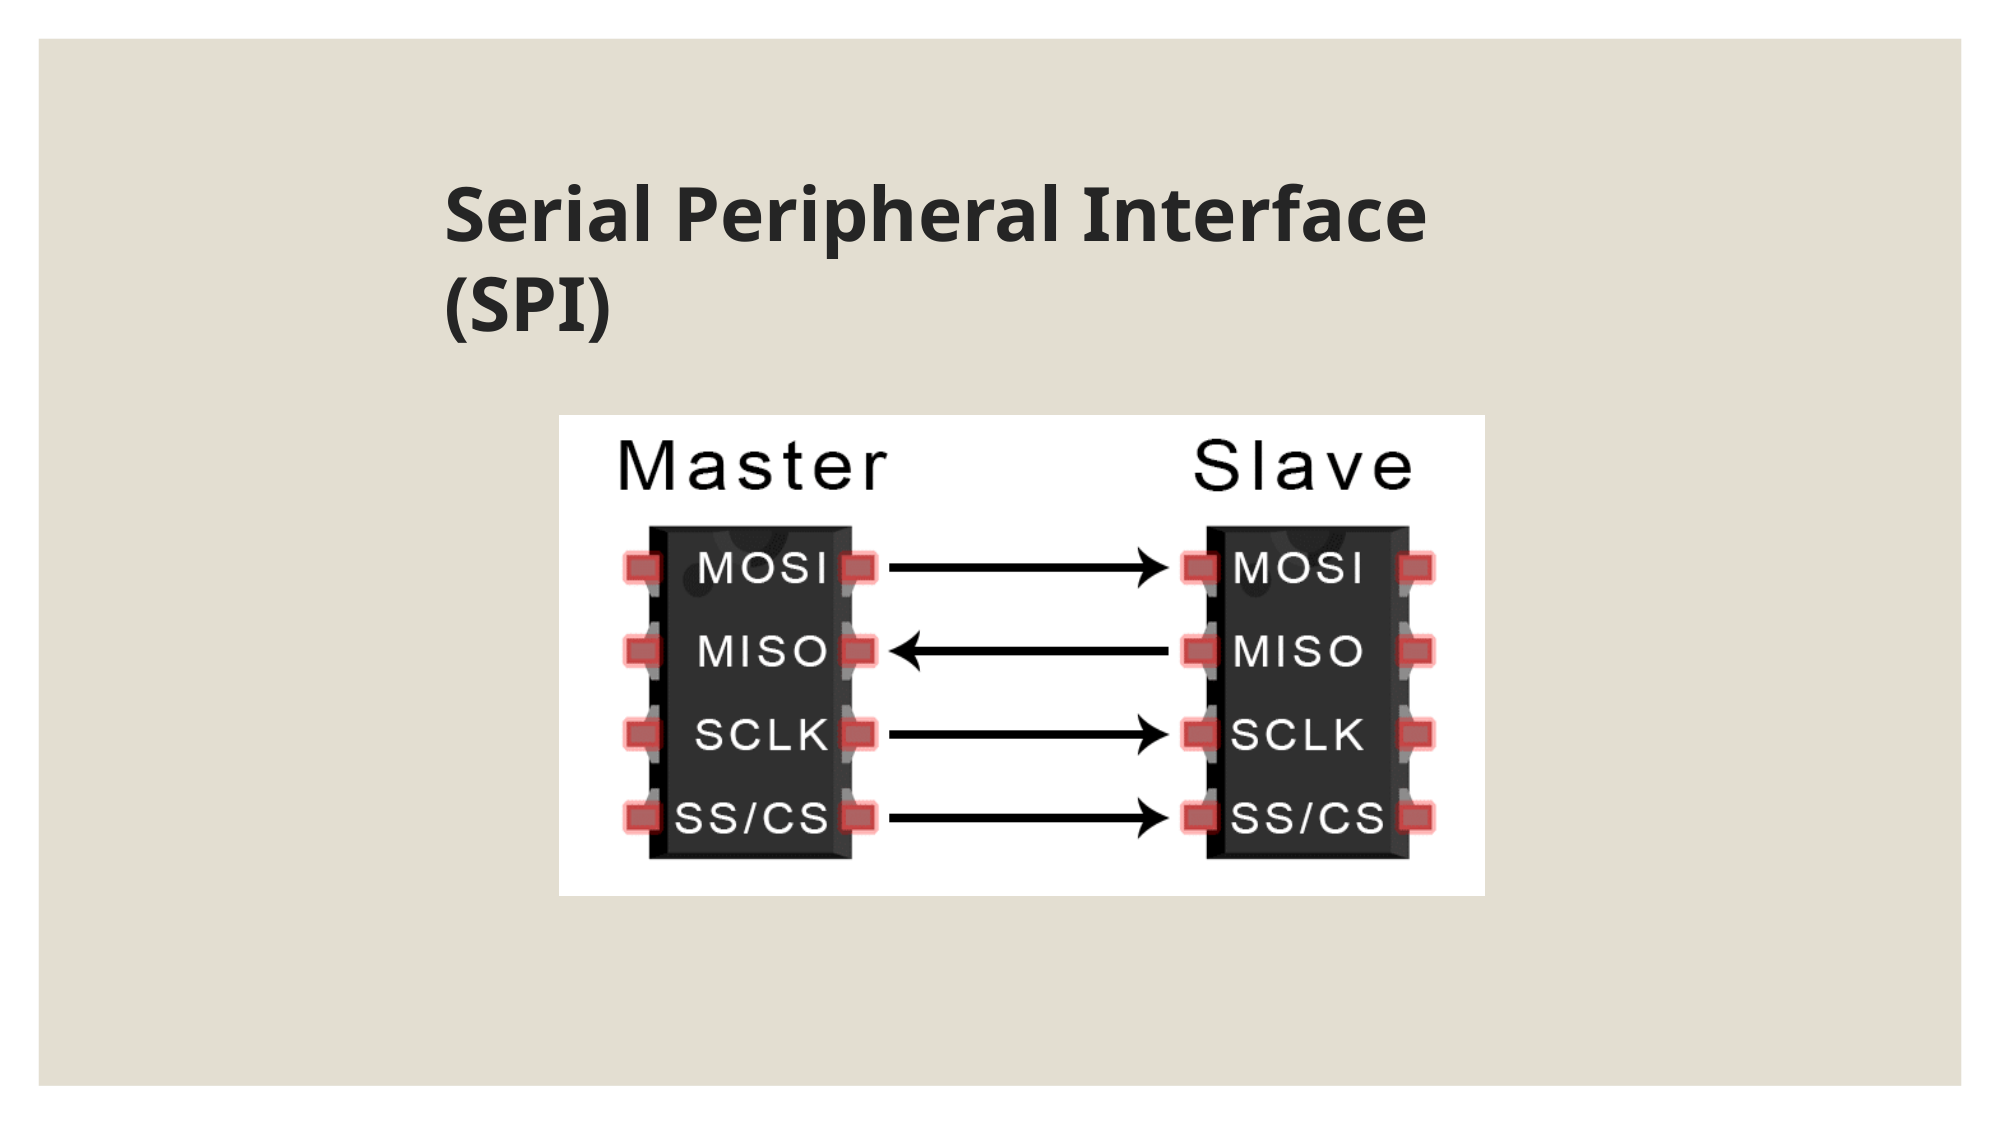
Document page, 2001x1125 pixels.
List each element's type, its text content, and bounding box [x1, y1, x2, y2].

picture [38, 38, 1962, 1086]
text_box [559, 415, 1485, 896]
title Serial Peripheral Interface (SPI) [442, 164, 1558, 355]
